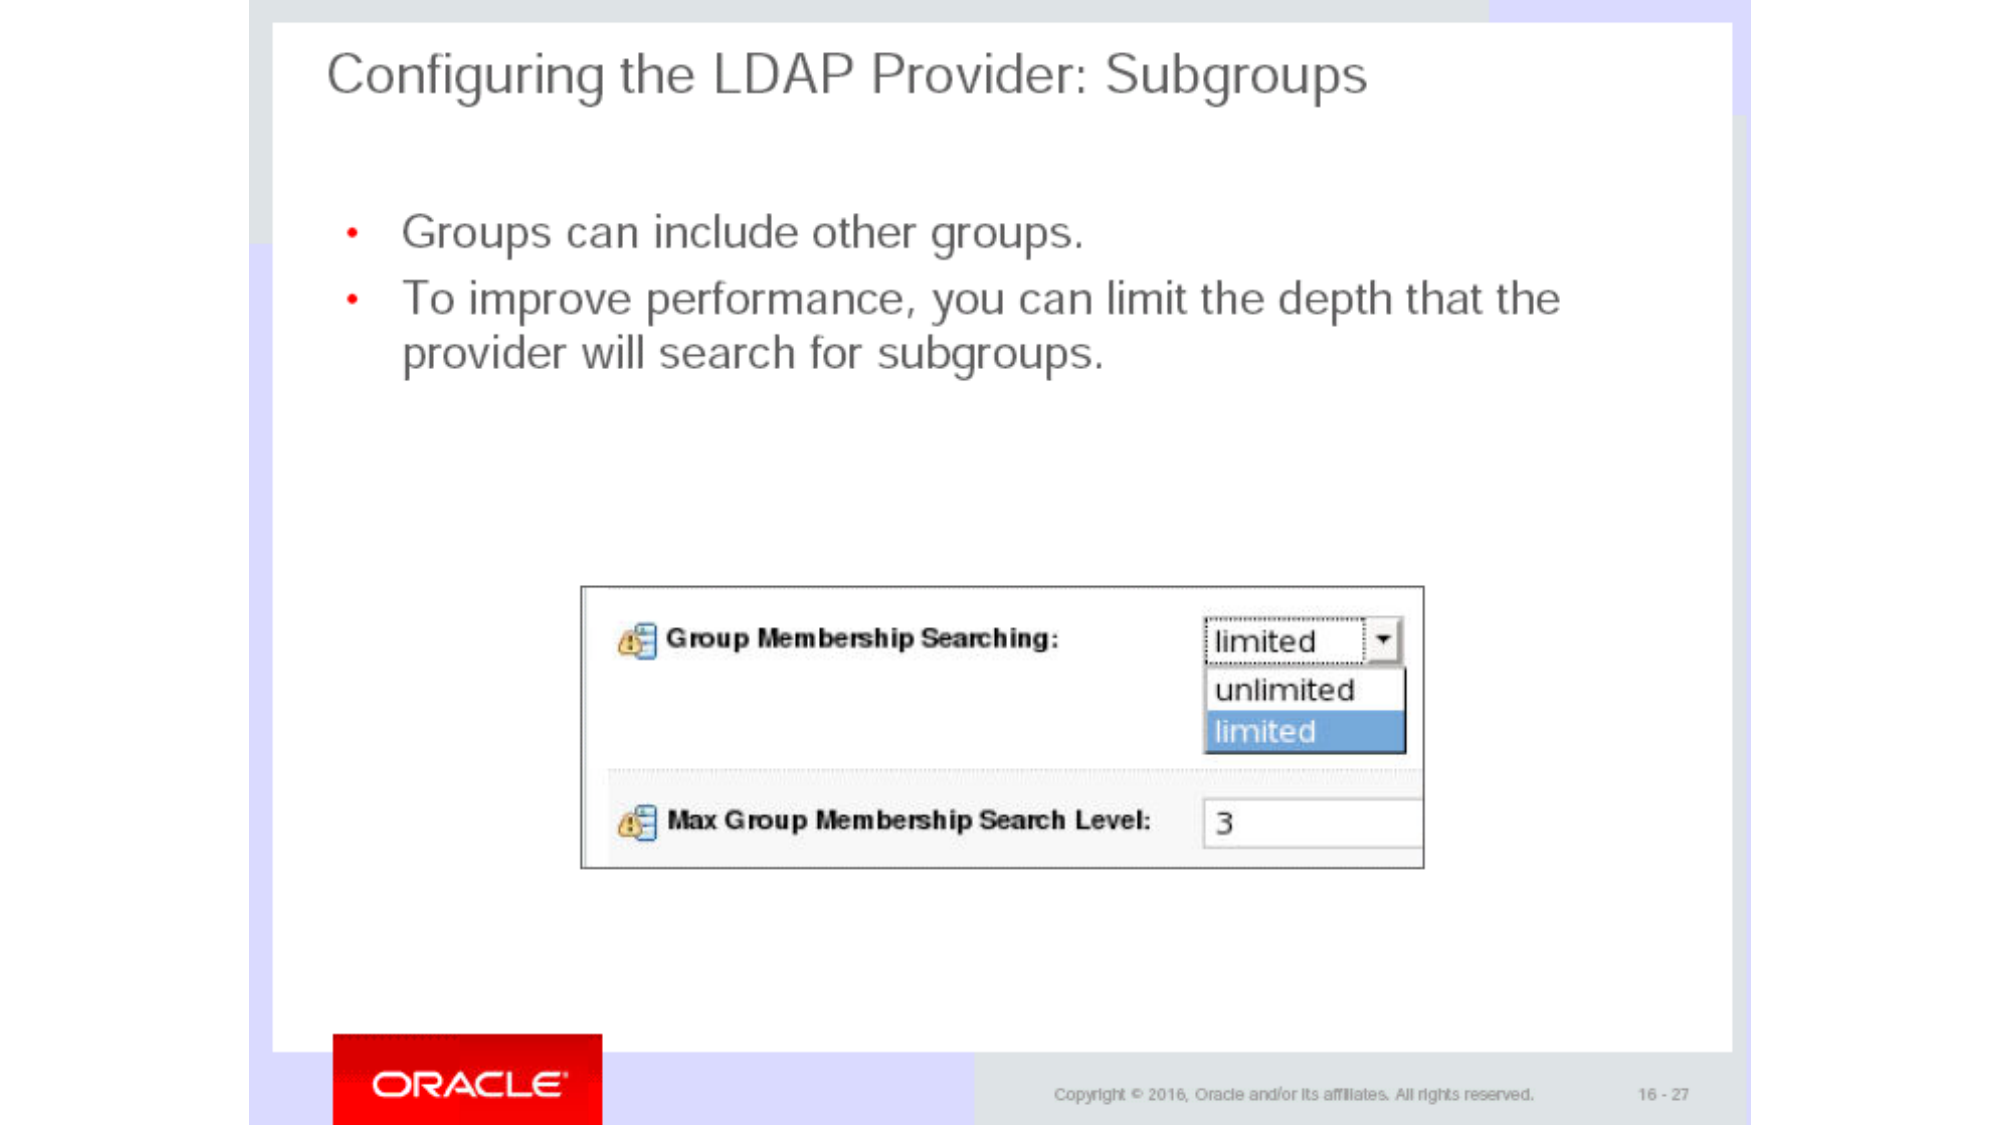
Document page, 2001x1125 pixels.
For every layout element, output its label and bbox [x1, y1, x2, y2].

picture [249, 0, 1751, 1125]
